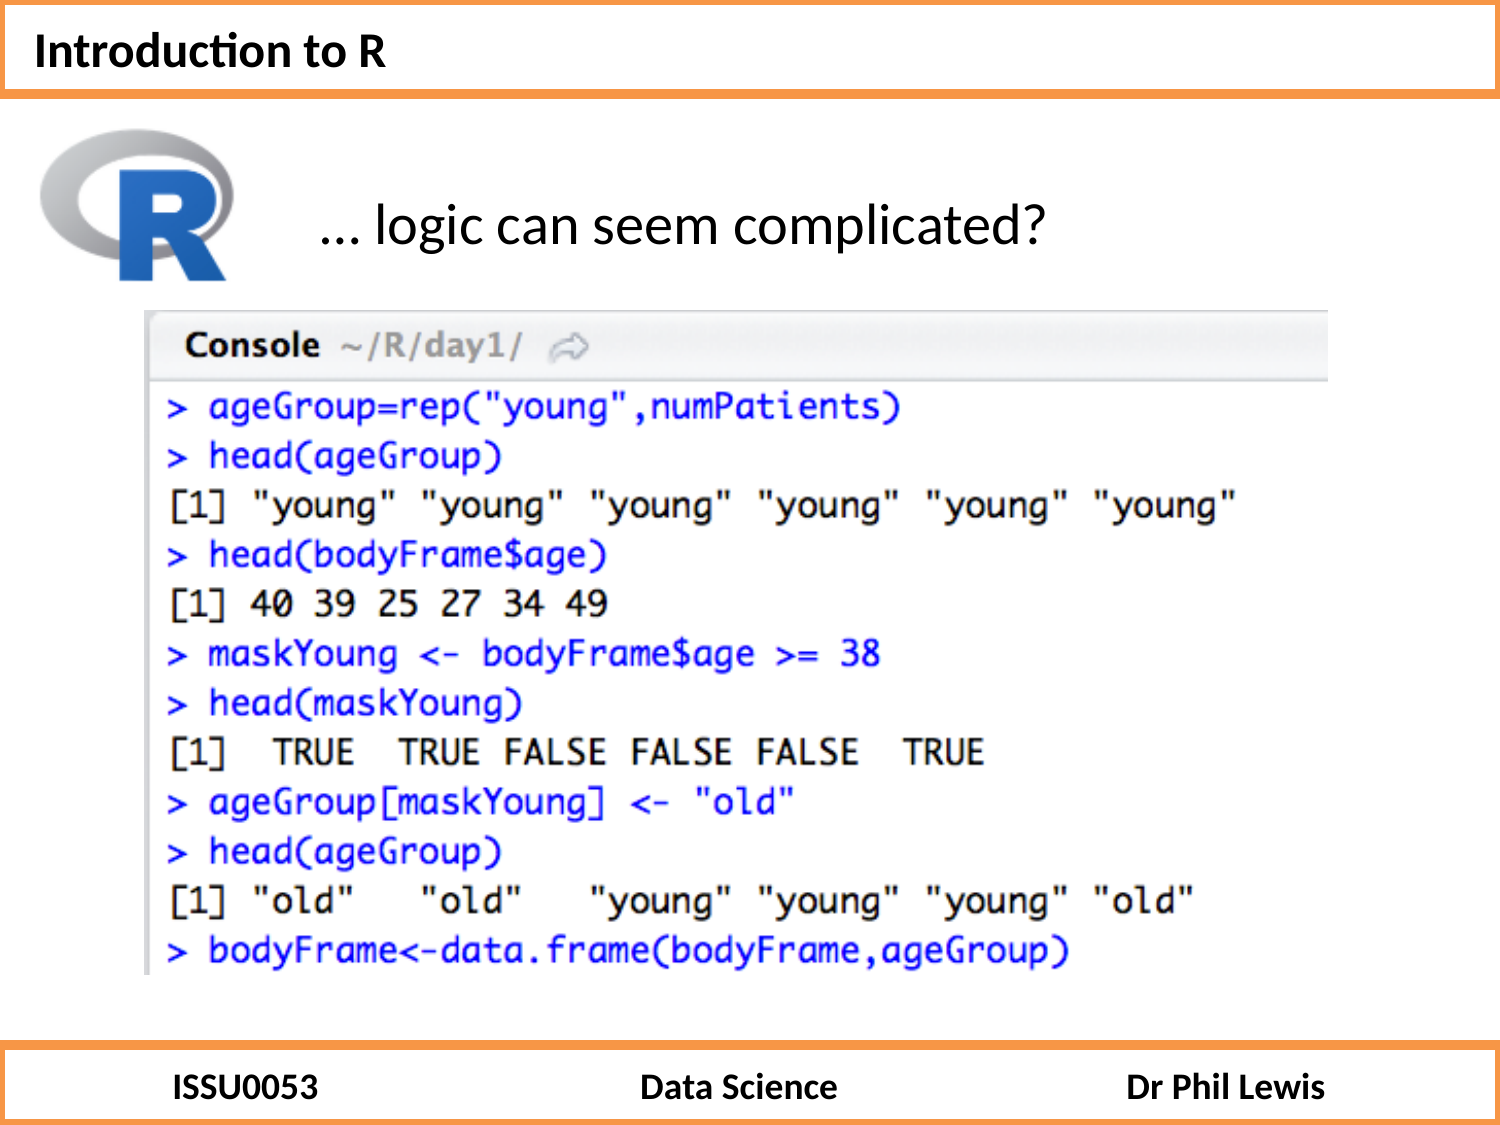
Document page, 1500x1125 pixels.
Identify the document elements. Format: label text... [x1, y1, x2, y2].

picture [143, 310, 1329, 976]
text_box Introduction to R [0, 0, 1500, 96]
text_box … logic can seem complicated? [306, 178, 1482, 264]
picture [0, 94, 276, 293]
text_box ISSU0053 Data Science Dr Phil Lewis [0, 1043, 1500, 1125]
